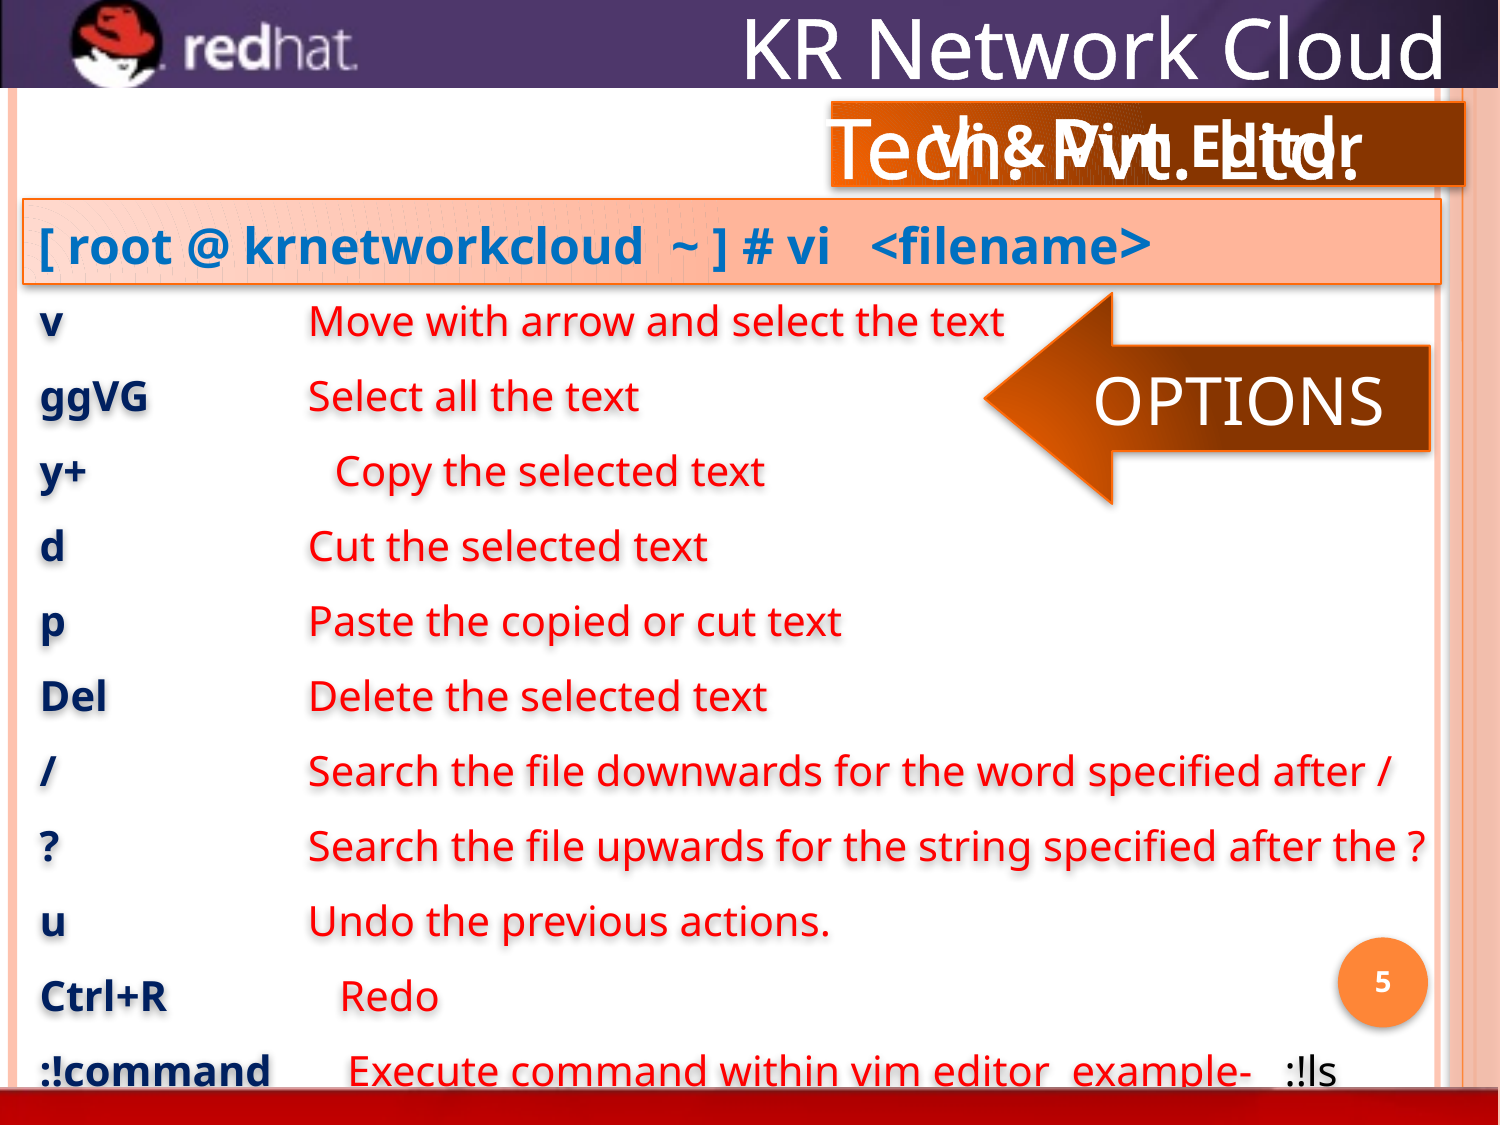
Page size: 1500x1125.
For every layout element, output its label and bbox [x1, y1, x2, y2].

text_box [0, 0, 1500, 1125]
